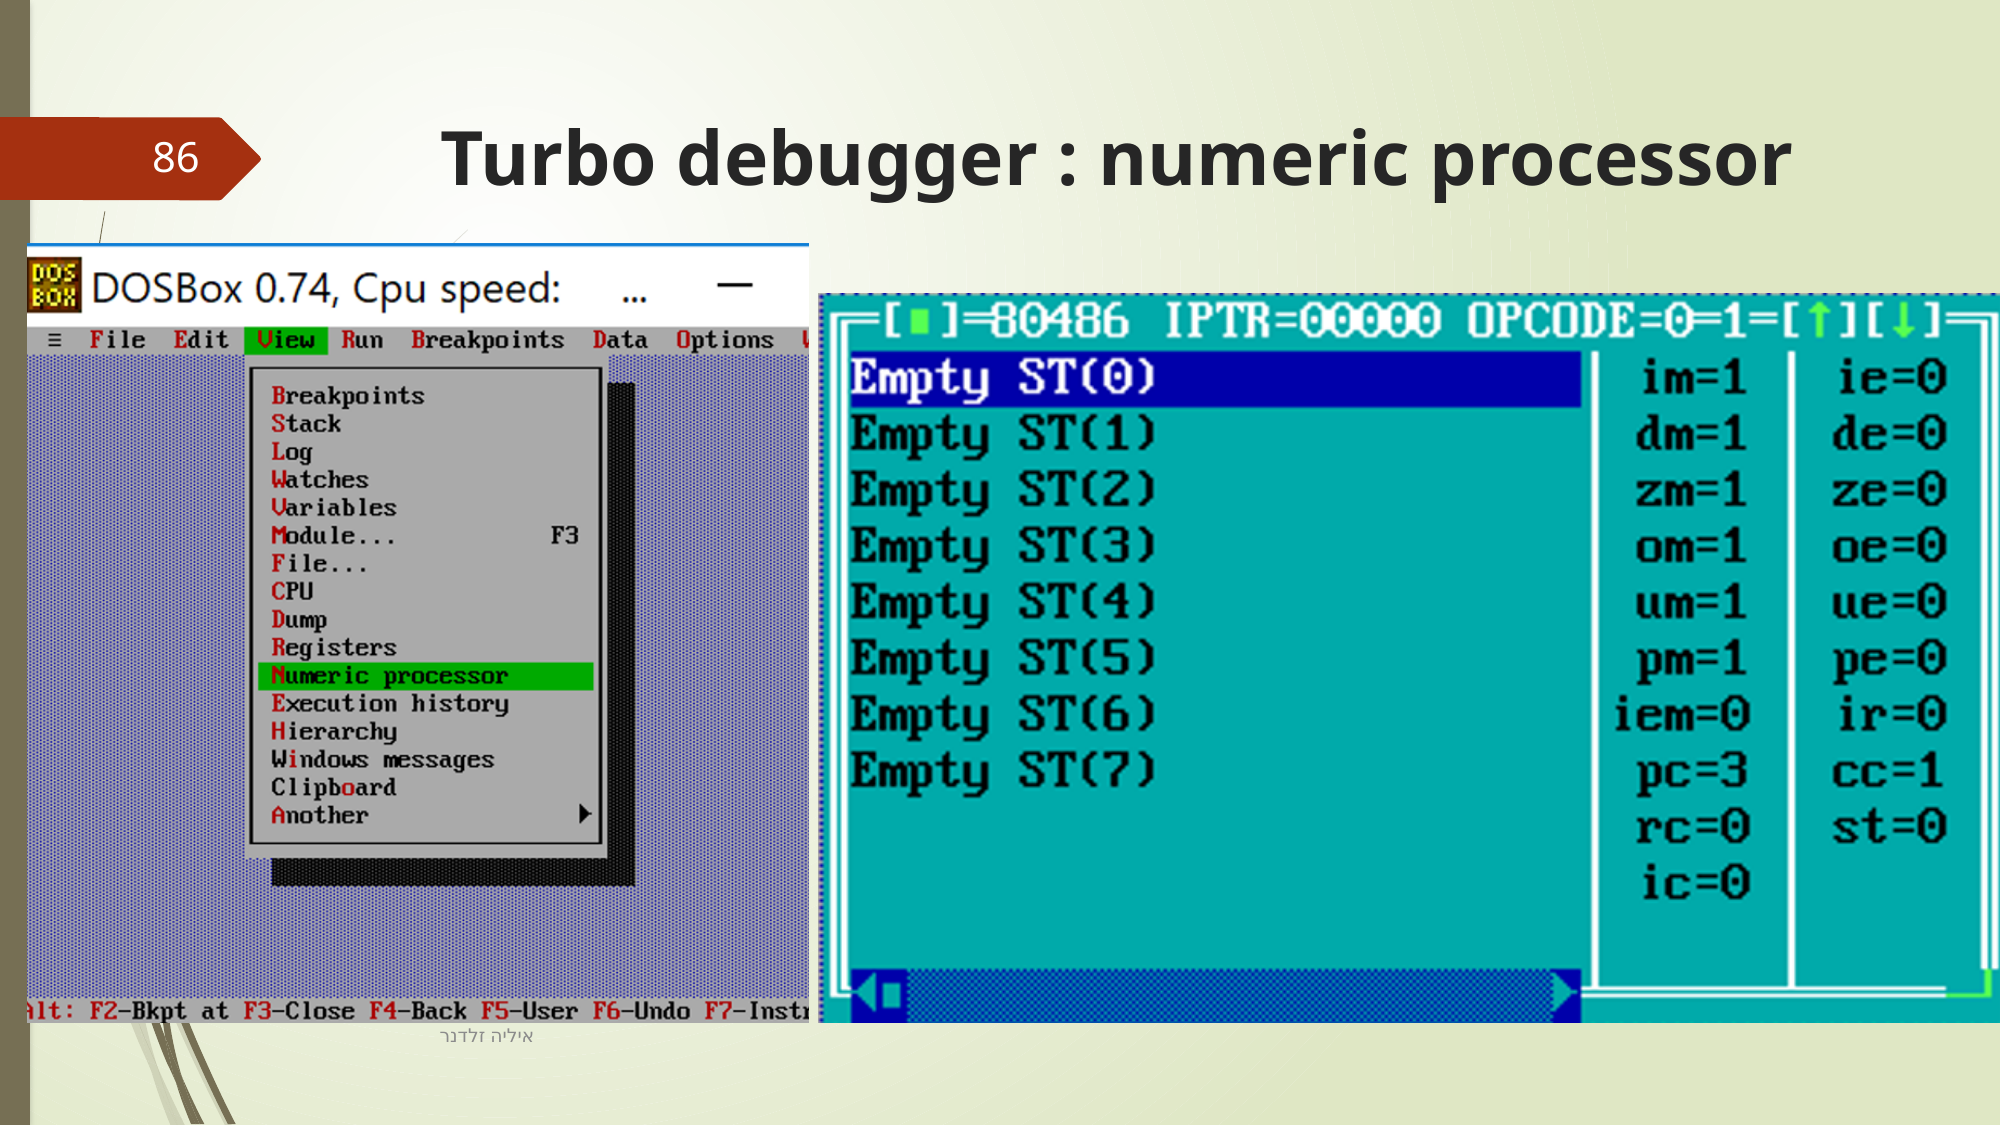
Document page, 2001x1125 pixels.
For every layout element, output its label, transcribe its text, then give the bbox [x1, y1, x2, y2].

picture [818, 293, 2000, 1023]
title Turbo debugger : numeric processor [425, 102, 1888, 297]
picture [27, 243, 809, 1023]
slide_number 86 [87, 129, 216, 190]
footer איליה זלדנר [424, 1025, 1675, 1067]
